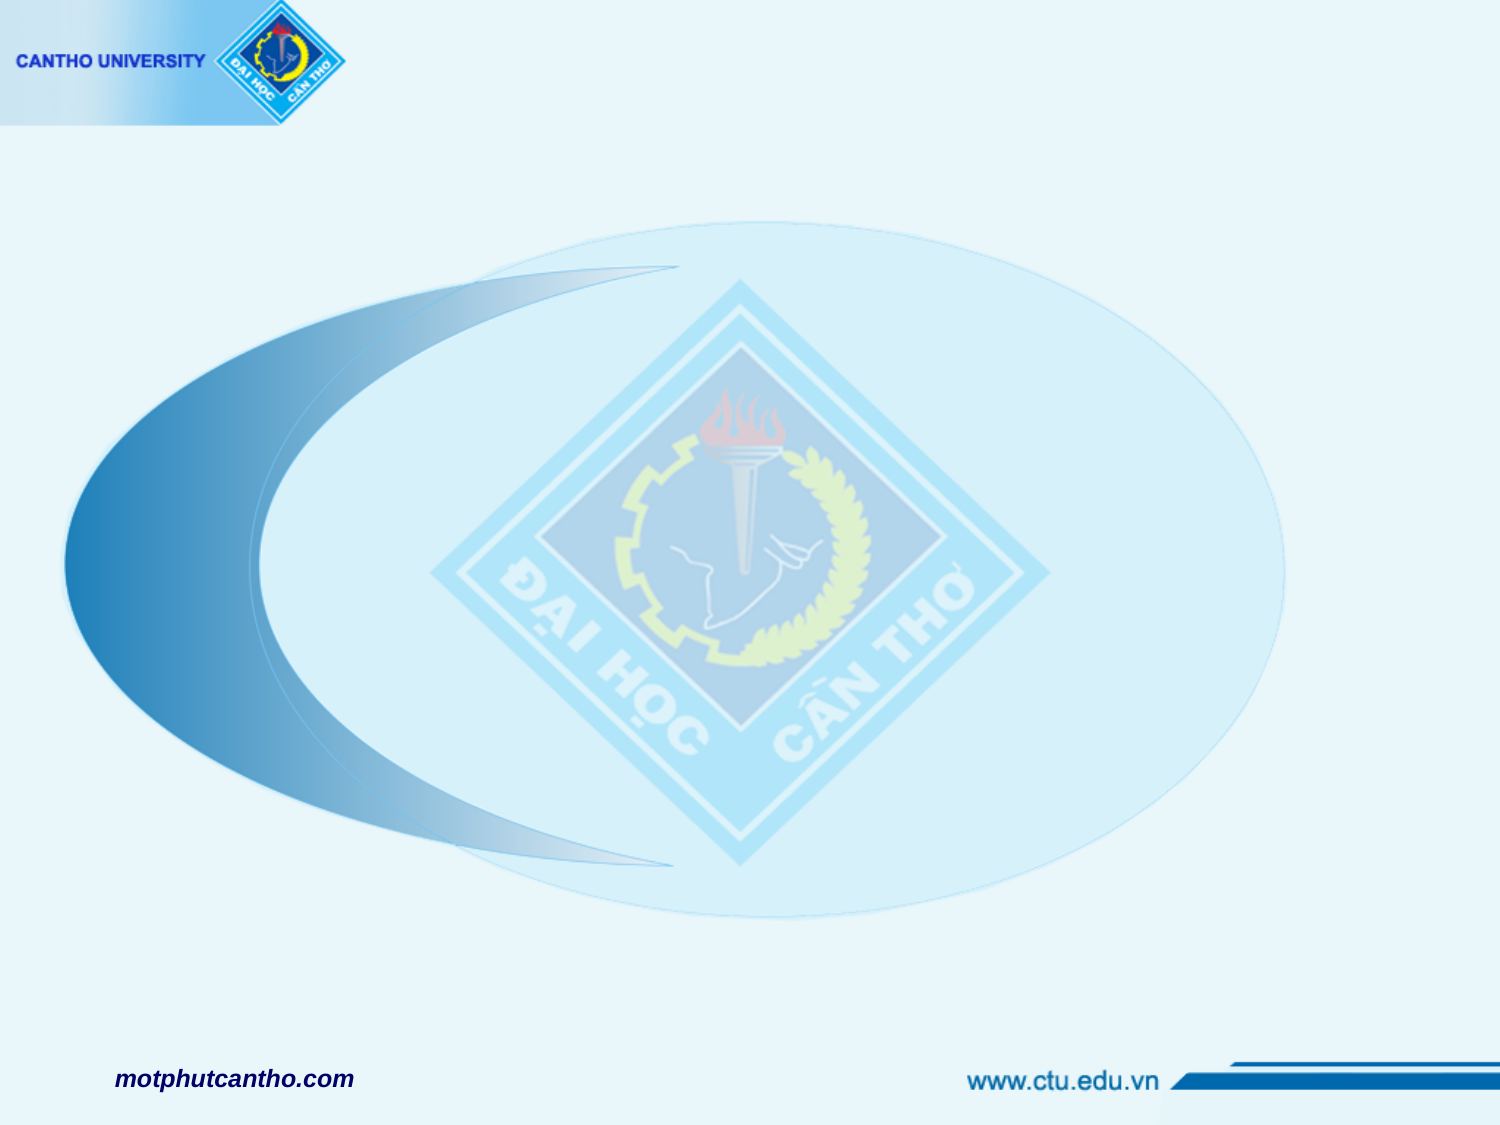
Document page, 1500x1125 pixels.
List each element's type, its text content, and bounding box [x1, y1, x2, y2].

picture [222, 4, 341, 118]
text_box motphutcantho.com [99, 1054, 675, 1100]
picture [0, 0, 1500, 1125]
